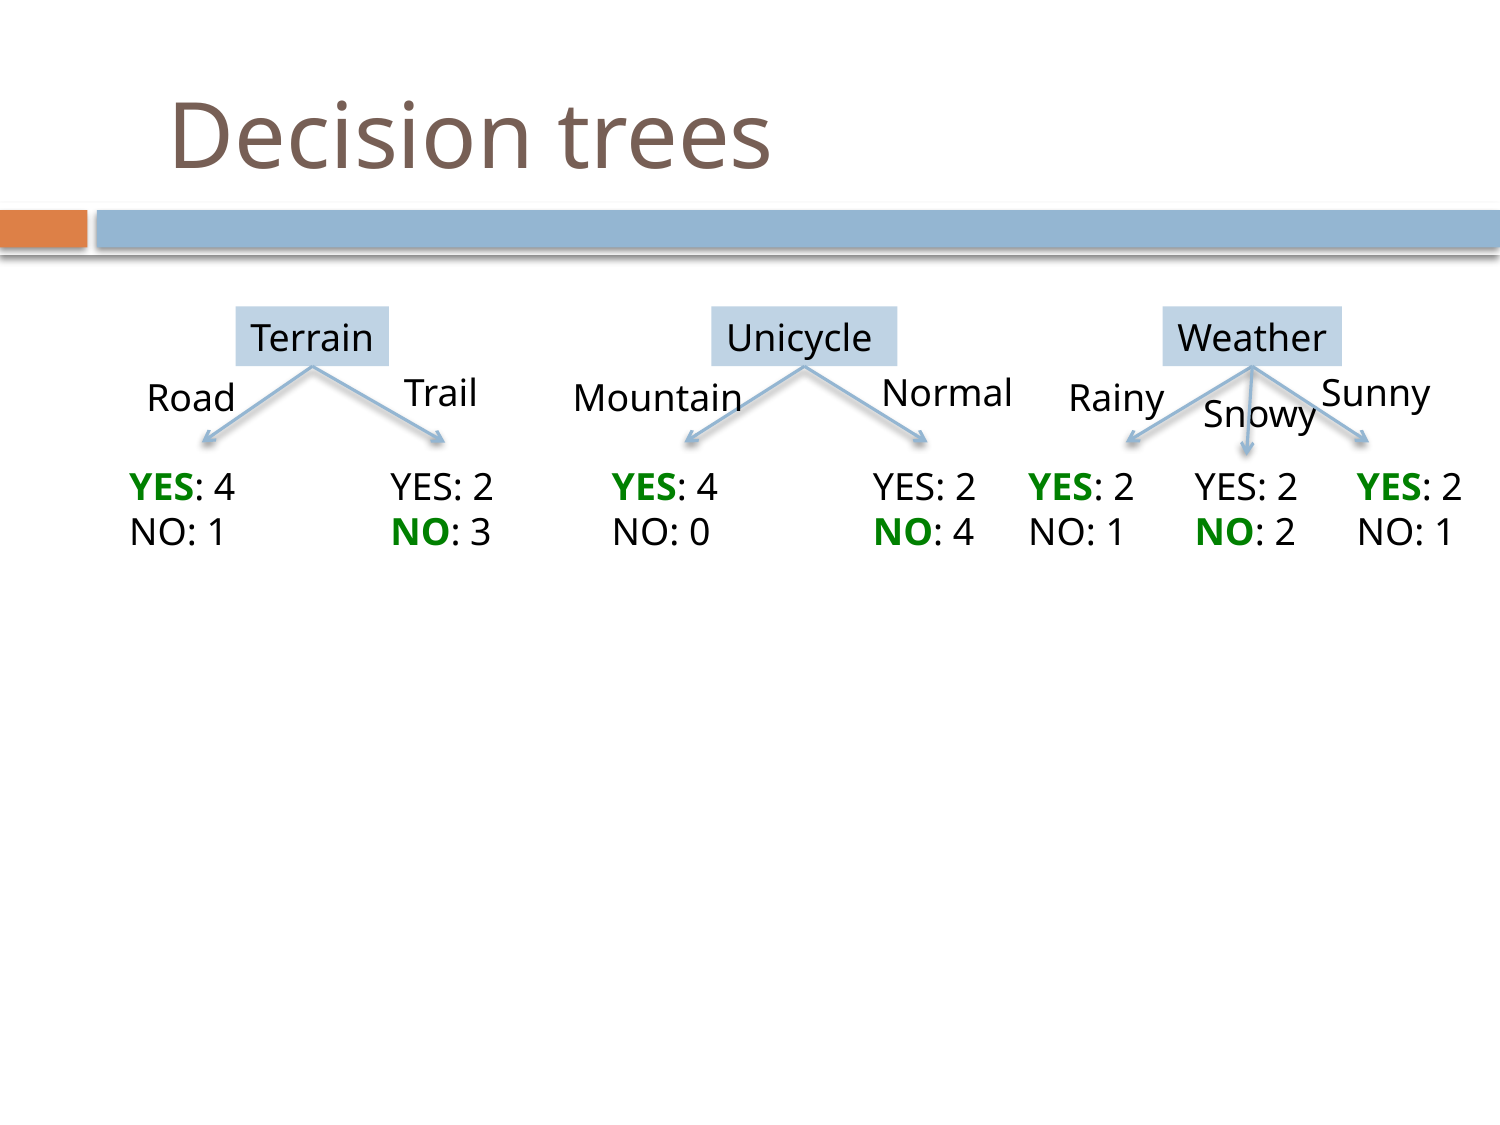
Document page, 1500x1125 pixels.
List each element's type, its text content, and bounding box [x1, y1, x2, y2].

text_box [118, 306, 506, 562]
title Decision trees [152, 15, 1328, 248]
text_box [1017, 306, 1475, 562]
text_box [573, 306, 1016, 562]
